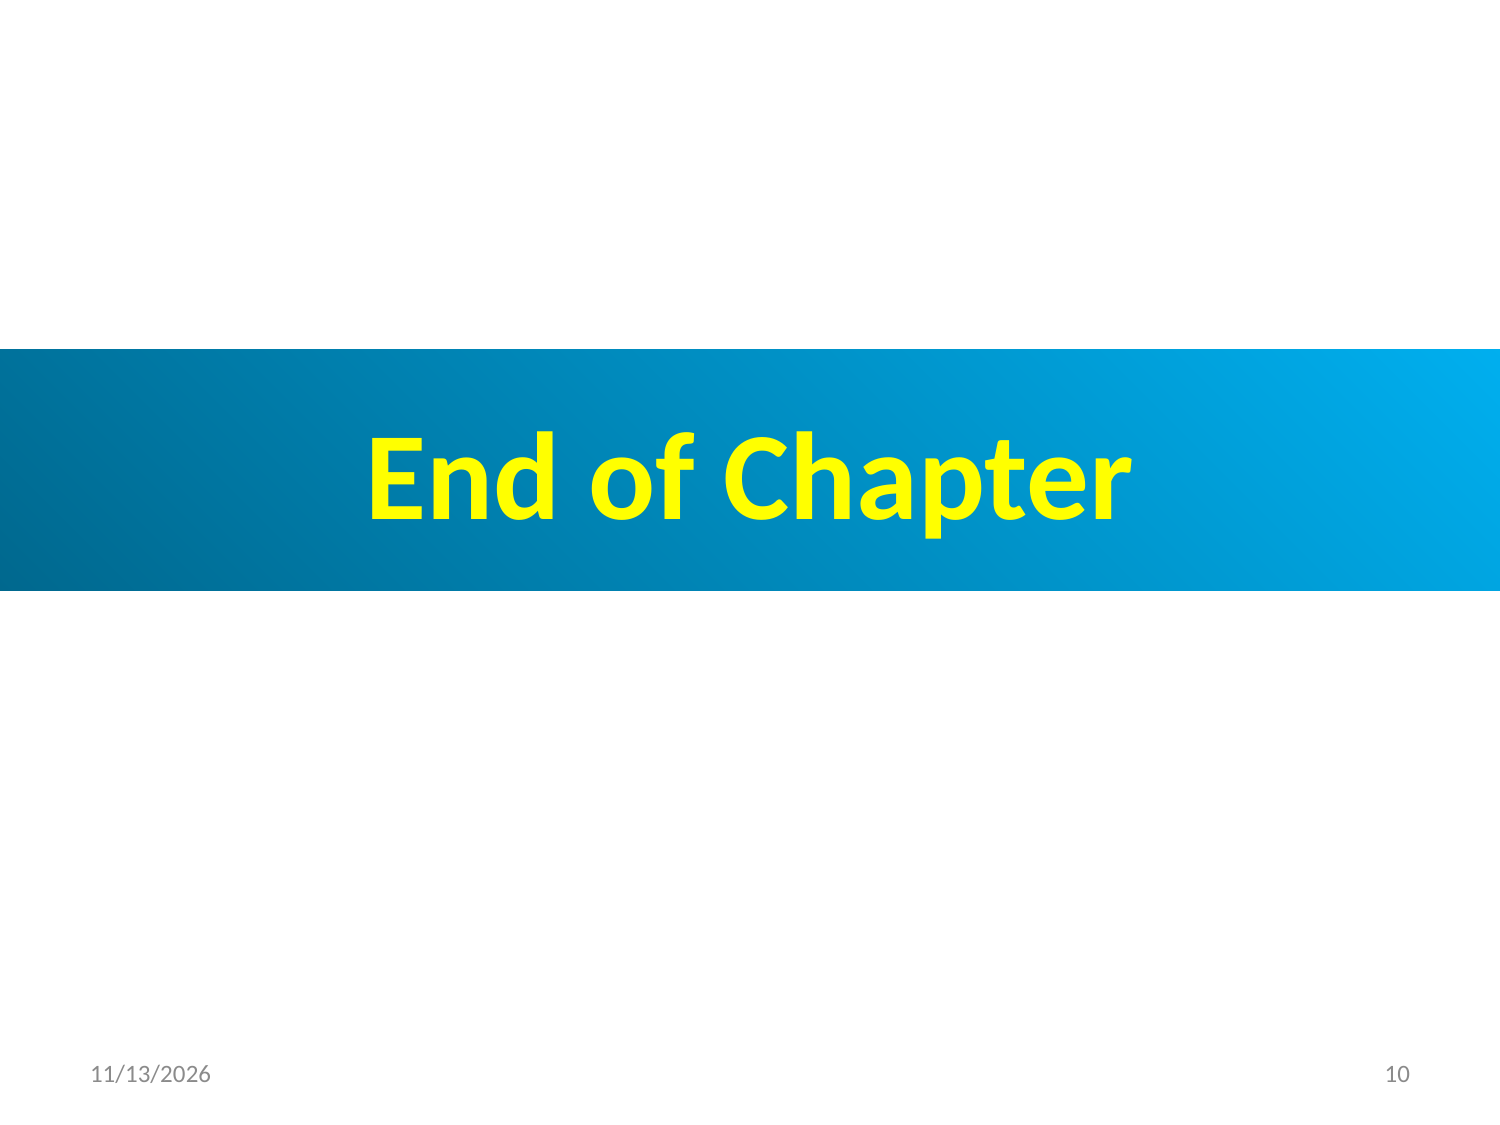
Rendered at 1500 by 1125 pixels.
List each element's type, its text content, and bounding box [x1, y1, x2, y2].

slide_number 10 [1074, 1042, 1425, 1103]
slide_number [75, 1042, 425, 1103]
title End of Chapter [0, 349, 1500, 591]
